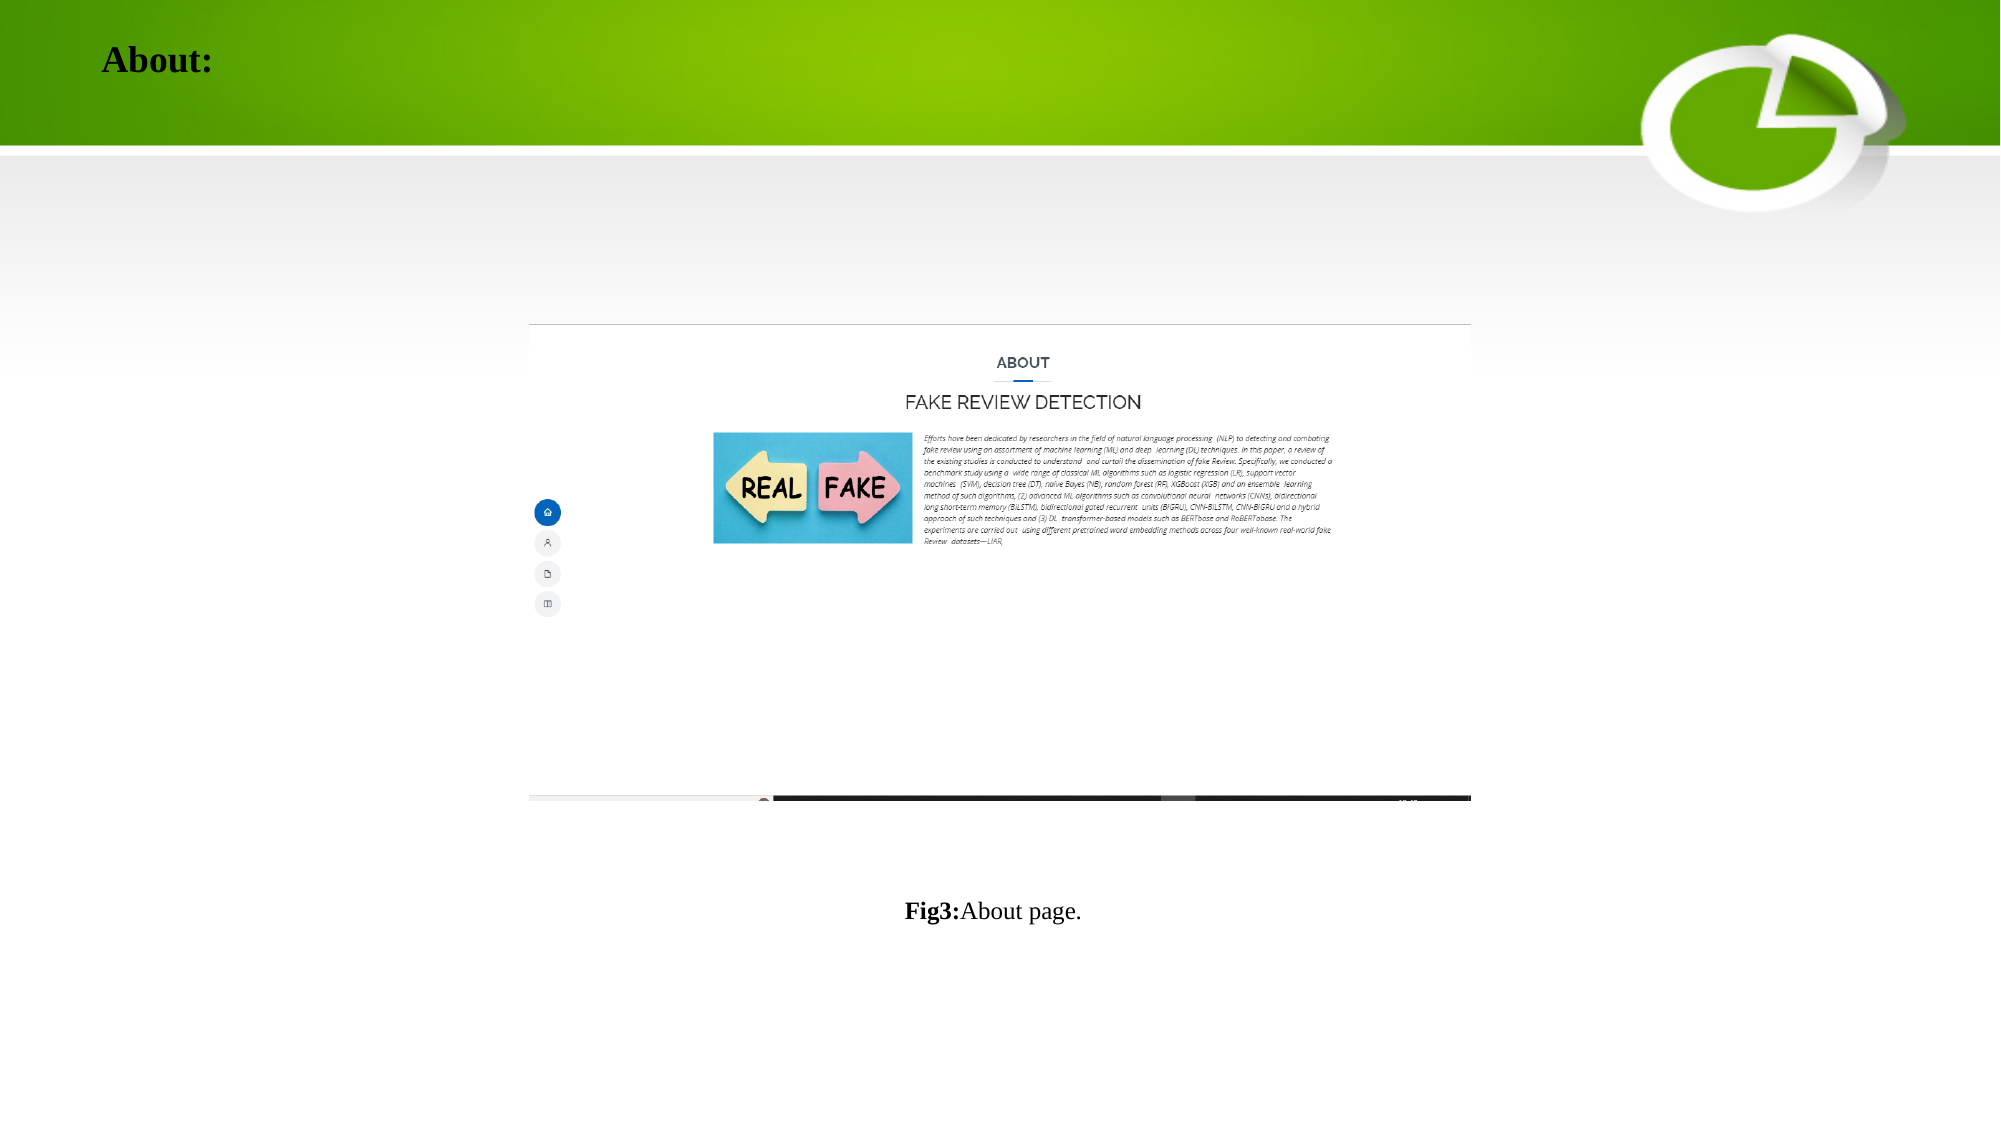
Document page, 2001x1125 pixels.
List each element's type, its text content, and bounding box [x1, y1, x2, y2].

text_box About: [86, 20, 1544, 88]
picture [0, 0, 2001, 1125]
text_box Fig3:About page. [904, 893, 1088, 925]
